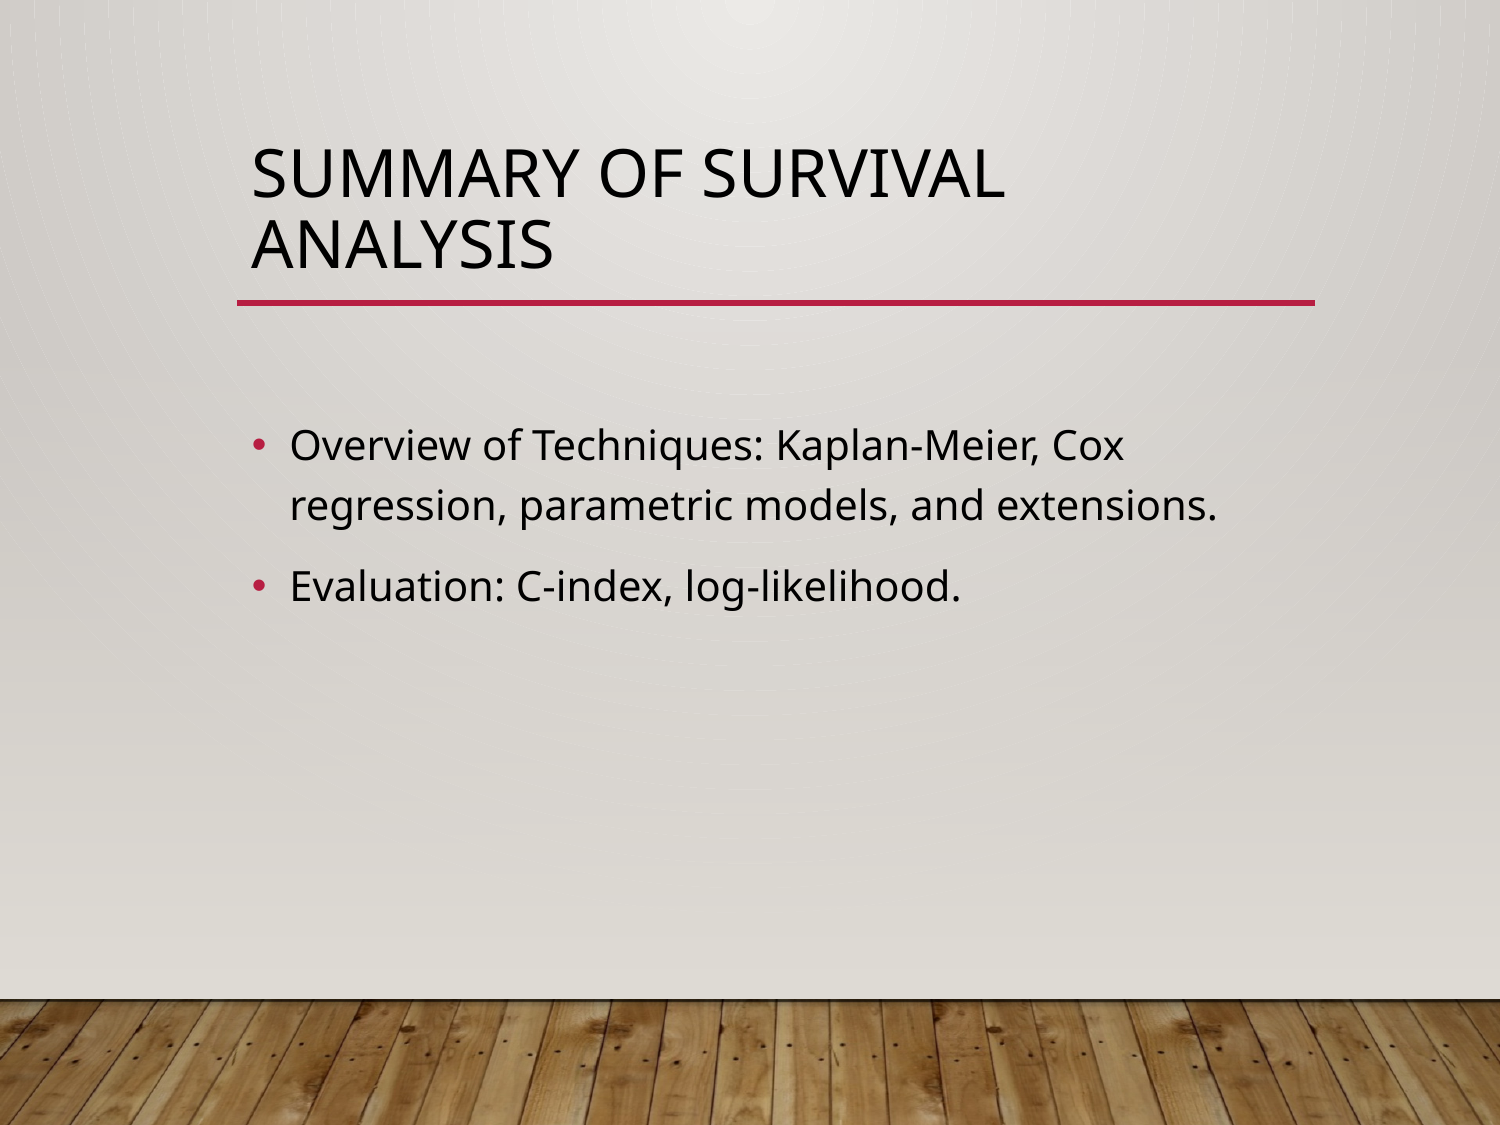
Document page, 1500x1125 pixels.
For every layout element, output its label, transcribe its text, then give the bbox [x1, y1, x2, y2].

list Overview of Techniques: Kaplan-Meier, Cox regression, parametric models, and extensions. Evaluation: C-index, log-likelihood. [236, 330, 1315, 897]
picture [0, 999, 1500, 1125]
title Summary of Survival Analysis [236, 131, 1315, 305]
